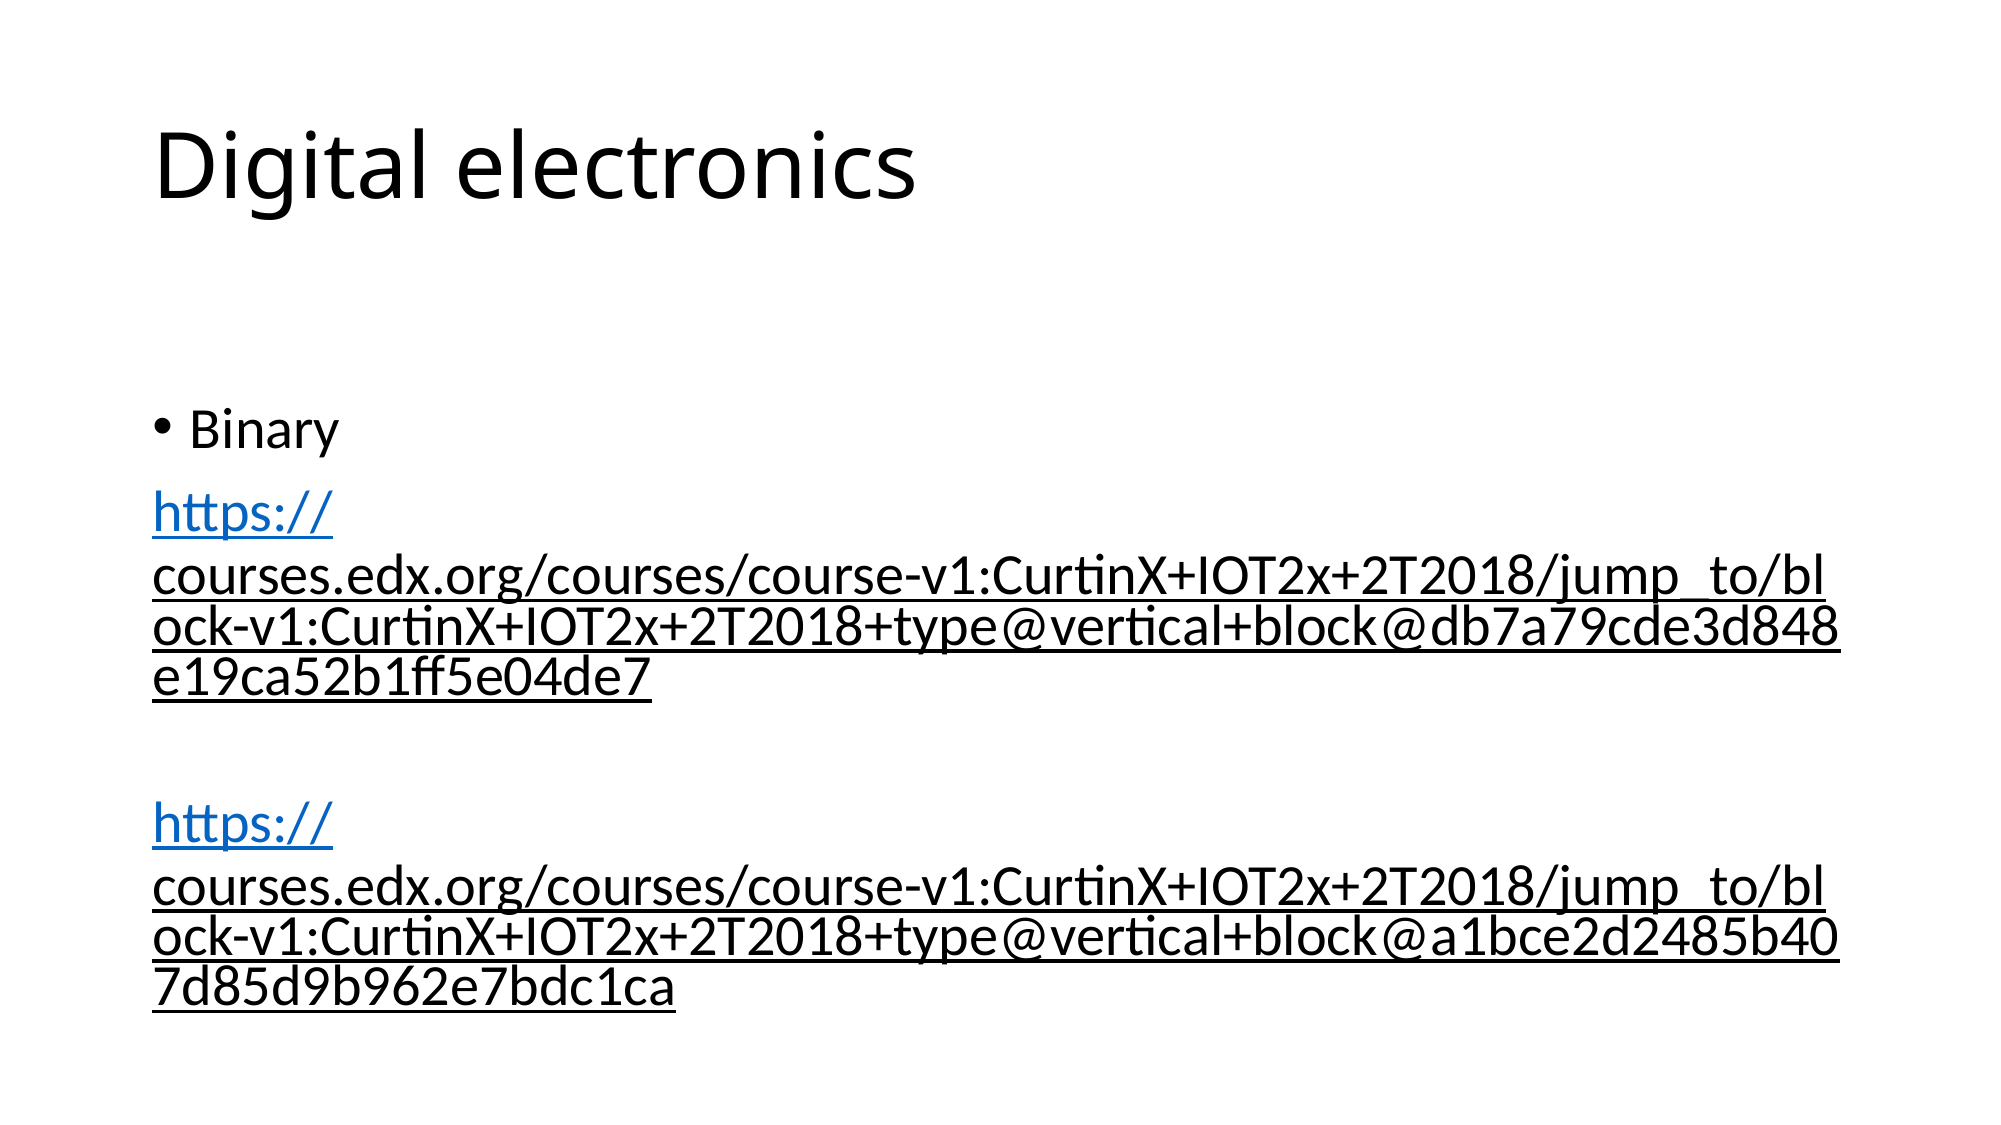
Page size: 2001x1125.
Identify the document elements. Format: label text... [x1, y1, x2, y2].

title Digital electronics [137, 59, 1863, 278]
list Binary https://courses.edx.org/courses/course-v1:CurtinX+IOT2x+2T2018/jump_to/block-v1:CurtinX+IOT2x+2T2018+type@vertical+block@db7a79cde3d848e19ca52b1ff5e04de7 https://courses.edx.org/courses/course-v1:CurtinX+IOT2x+2T2018/jump_to/block-v1:CurtinX+IOT2x+2T2018+type@vertical+block@a1bce2d2485b407d85d9b962e7bdc1ca [137, 299, 1863, 1014]
